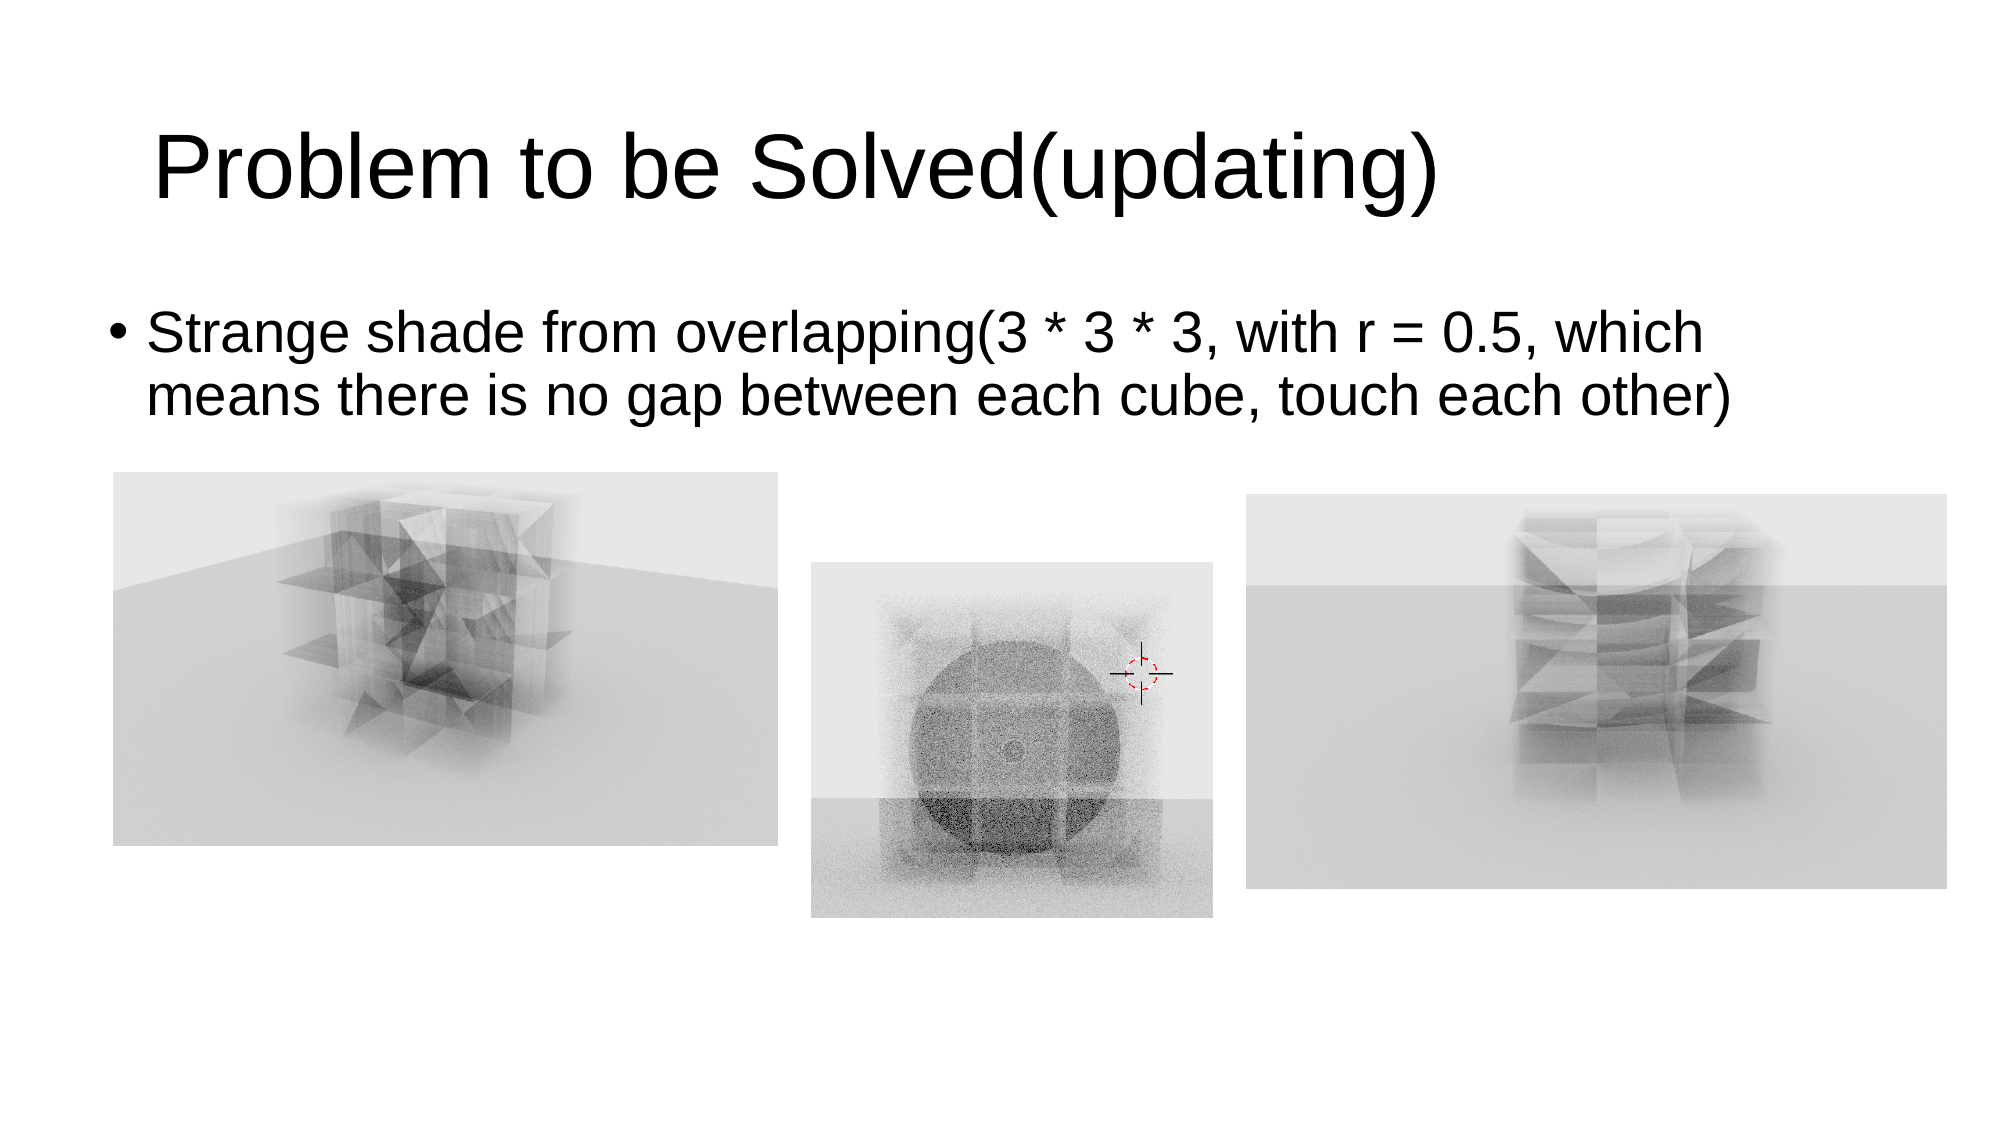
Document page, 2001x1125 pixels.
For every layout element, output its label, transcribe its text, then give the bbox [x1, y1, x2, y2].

picture [1246, 494, 1948, 890]
title Problem to be Solved(updating) [137, 59, 1863, 278]
picture [112, 471, 778, 847]
picture [810, 562, 1214, 918]
list Strange shade from overlapping(3 * 3 * 3, with r = 0.5, which means there is no gap between each cube, touch each other) [94, 294, 1863, 1014]
